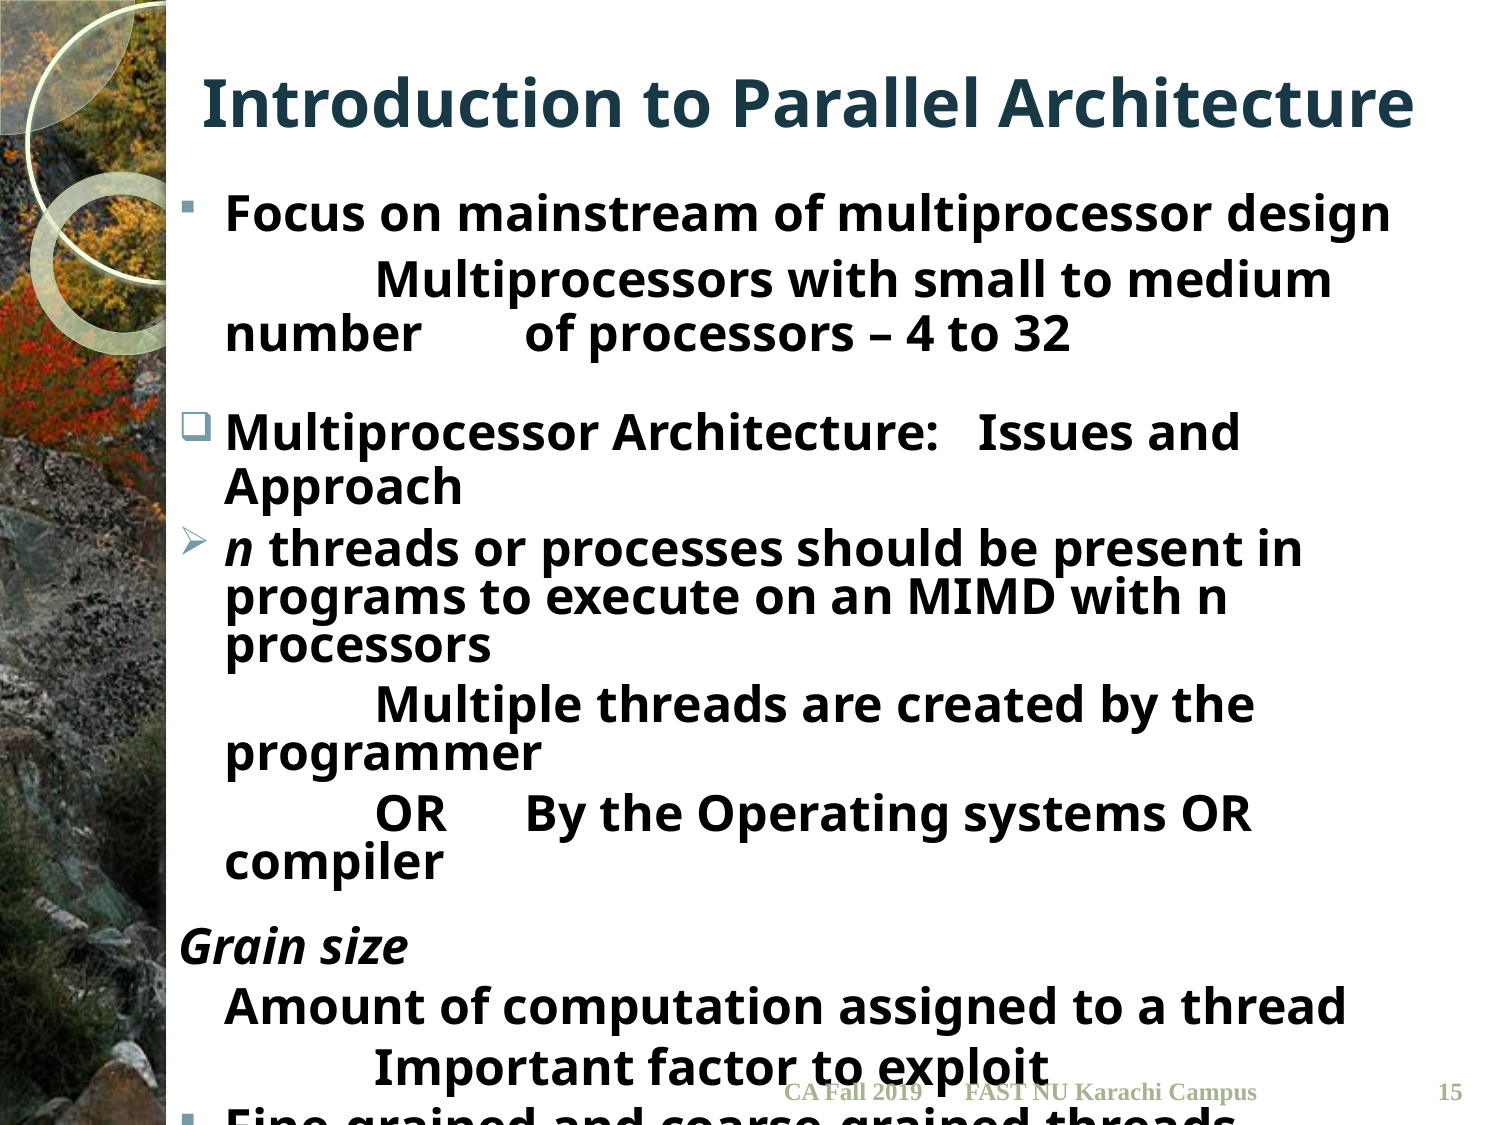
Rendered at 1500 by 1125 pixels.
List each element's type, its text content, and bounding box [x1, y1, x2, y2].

picture [53, 241, 149, 332]
footer FAST NU Karachi Campus [950, 1037, 1413, 1113]
title Introduction to Parallel Architecture [187, 37, 1463, 165]
picture [0, 134, 166, 1125]
slide_number CA Fall 2019 [587, 1034, 938, 1113]
picture [32, 13, 160, 207]
list Focus on mainstream of multiprocessor design Multiprocessors with small to medium number of processors – 4 to 32 Multiprocessor Architecture: Issues and Approach n threads or processes should be present in programs to execute on an MIMD with n processors Multiple threads are created by the programmer OR By the Operating systems OR compiler Grain size Amount of computation assigned to a thread Important factor to exploit Fine-grained and coarse-grained threads [149, 180, 1500, 1001]
slide_number 15 [1413, 1034, 1488, 1113]
picture [136, 0, 166, 4]
picture [62, 195, 149, 279]
